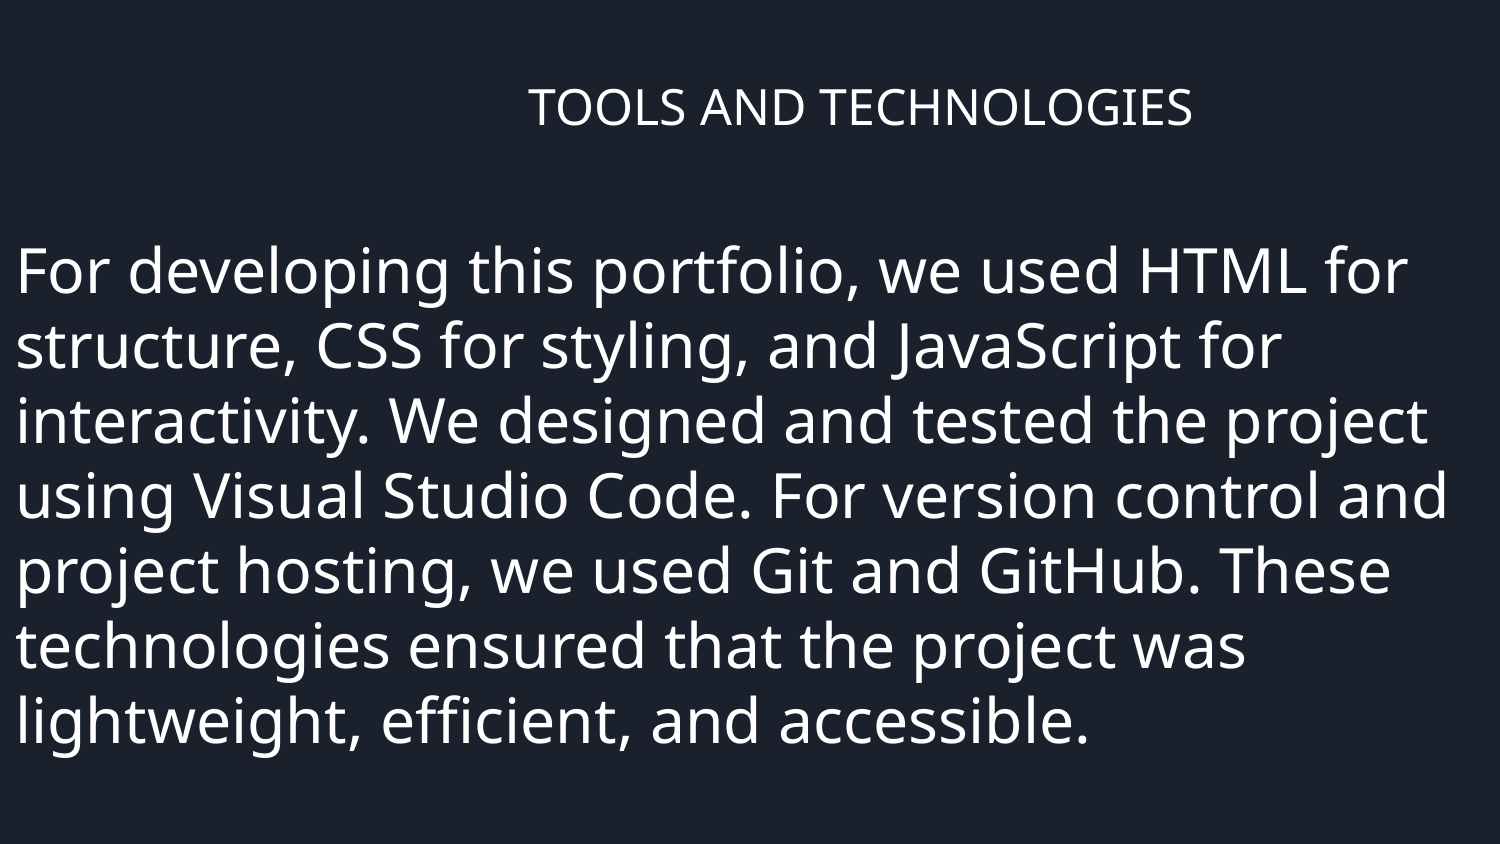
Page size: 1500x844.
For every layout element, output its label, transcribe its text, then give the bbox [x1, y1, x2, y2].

text_box TOOLS AND TECHNOLOGIES [513, 60, 1500, 151]
text_box For developing this portfolio, we used HTML for structure, CSS for styling, and JavaScript for interactivity. We designed and tested the project using Visual Studio Code. For version control and project hosting, we used Git and GitHub. These technologies ensured that the project was lightweight, efficient, and accessible. [0, 216, 1500, 771]
